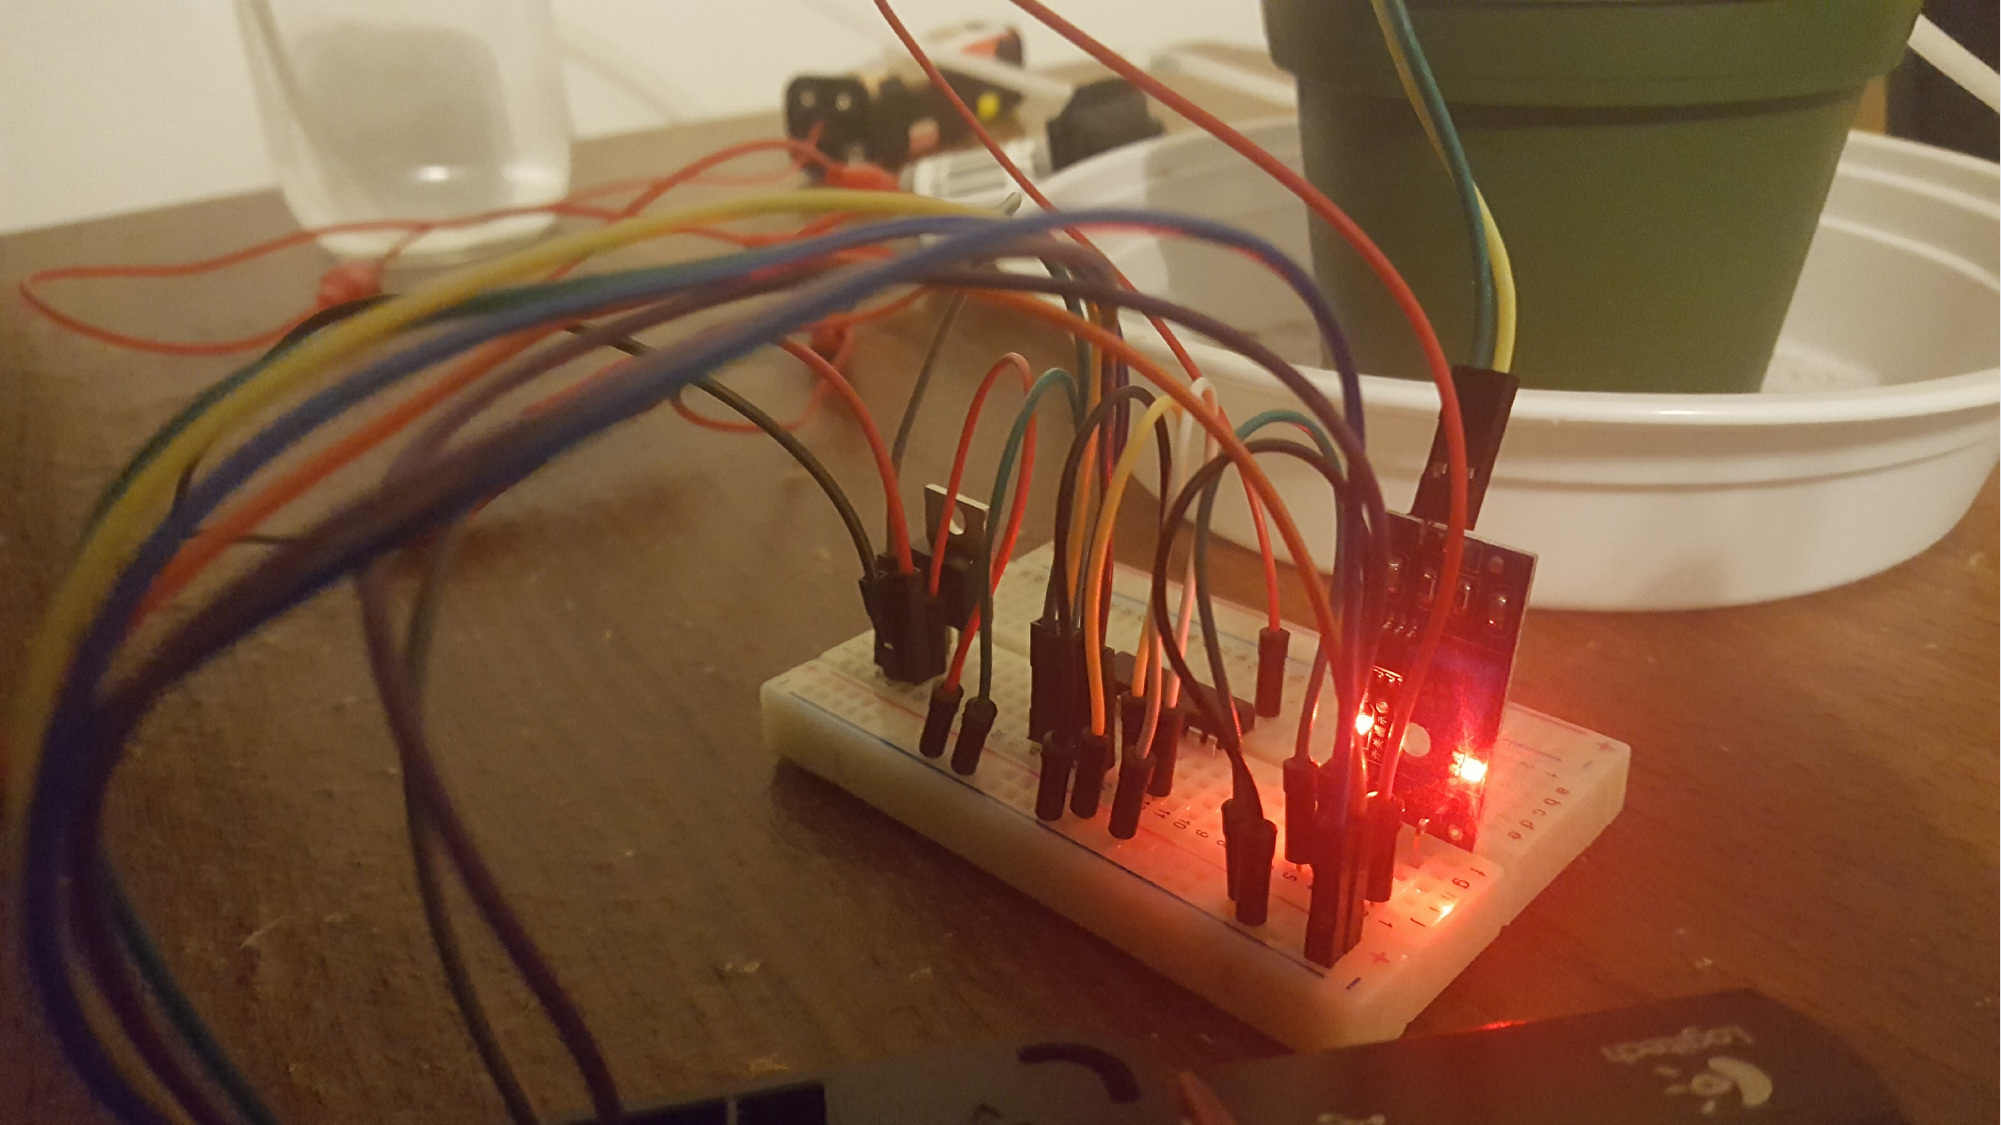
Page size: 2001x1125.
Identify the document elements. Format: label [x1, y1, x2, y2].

list [0, 0, 2000, 1125]
